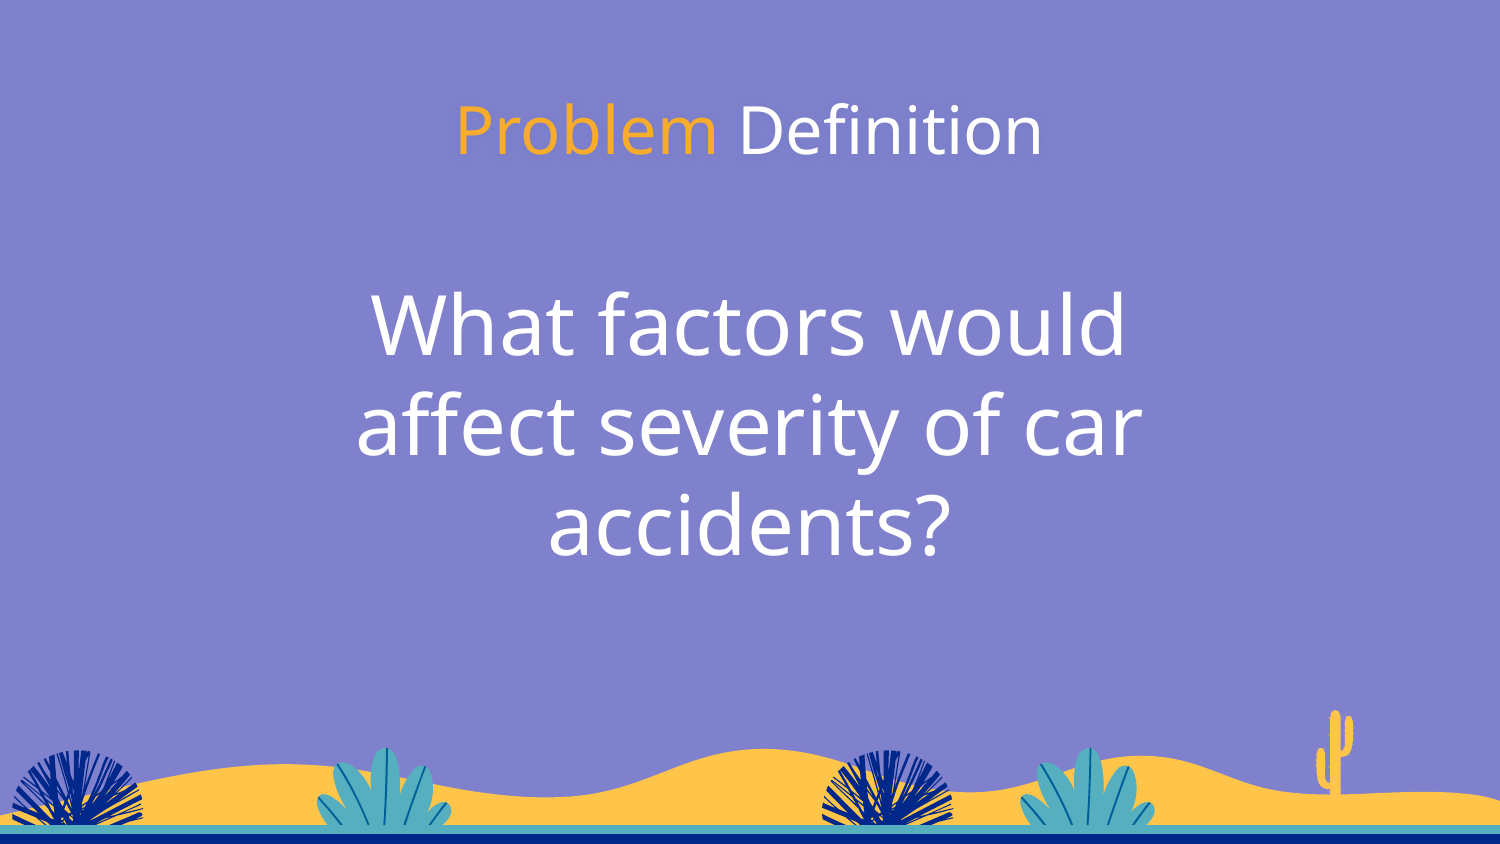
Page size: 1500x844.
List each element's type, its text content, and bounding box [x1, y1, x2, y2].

title Problem Definition [118, 72, 1382, 167]
list What factors would affect severity of car accidents? [255, 301, 1245, 543]
